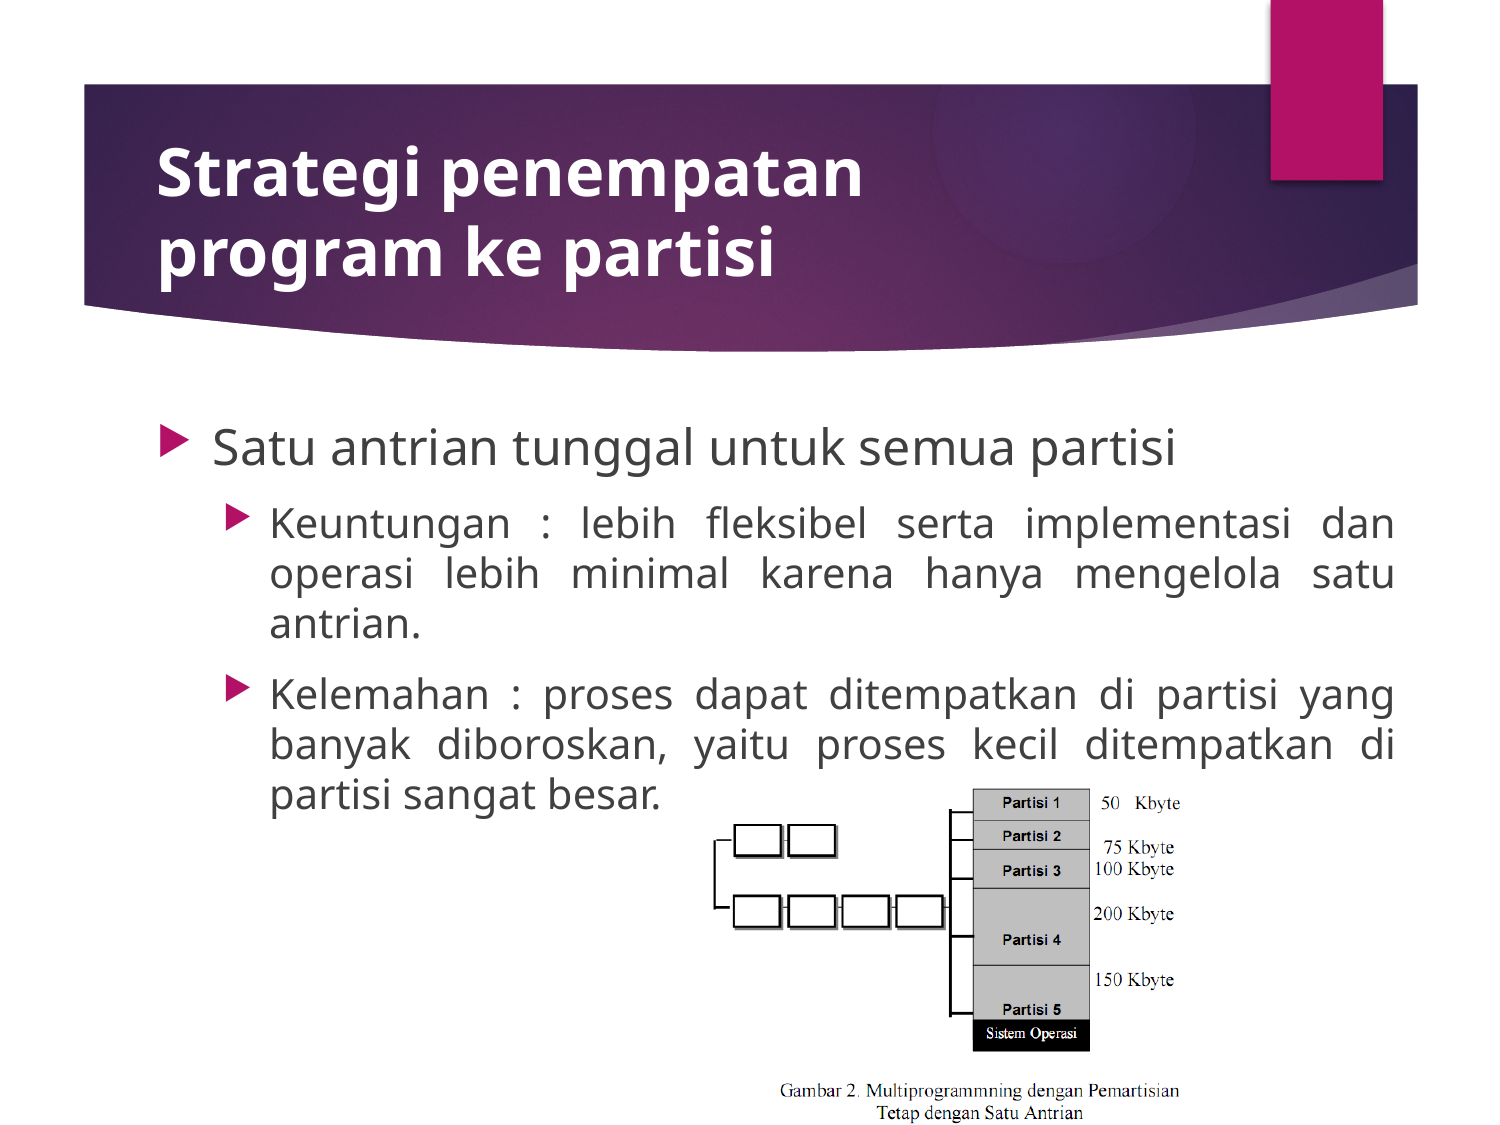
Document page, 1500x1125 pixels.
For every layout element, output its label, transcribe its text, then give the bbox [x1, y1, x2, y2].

picture [709, 780, 1184, 1125]
title Strategi penempatan program ke partisi [141, 152, 1183, 269]
list Satu antrian tunggal untuk semua partisi Keuntungan : lebih fleksibel serta implementasi dan operasi lebih minimal karena hanya mengelola satu antrian. Kelemahan : proses dapat ditempatkan di partisi yang banyak diboroskan, yaitu proses kecil ditempatkan di partisi sangat besar. [141, 408, 1412, 1024]
